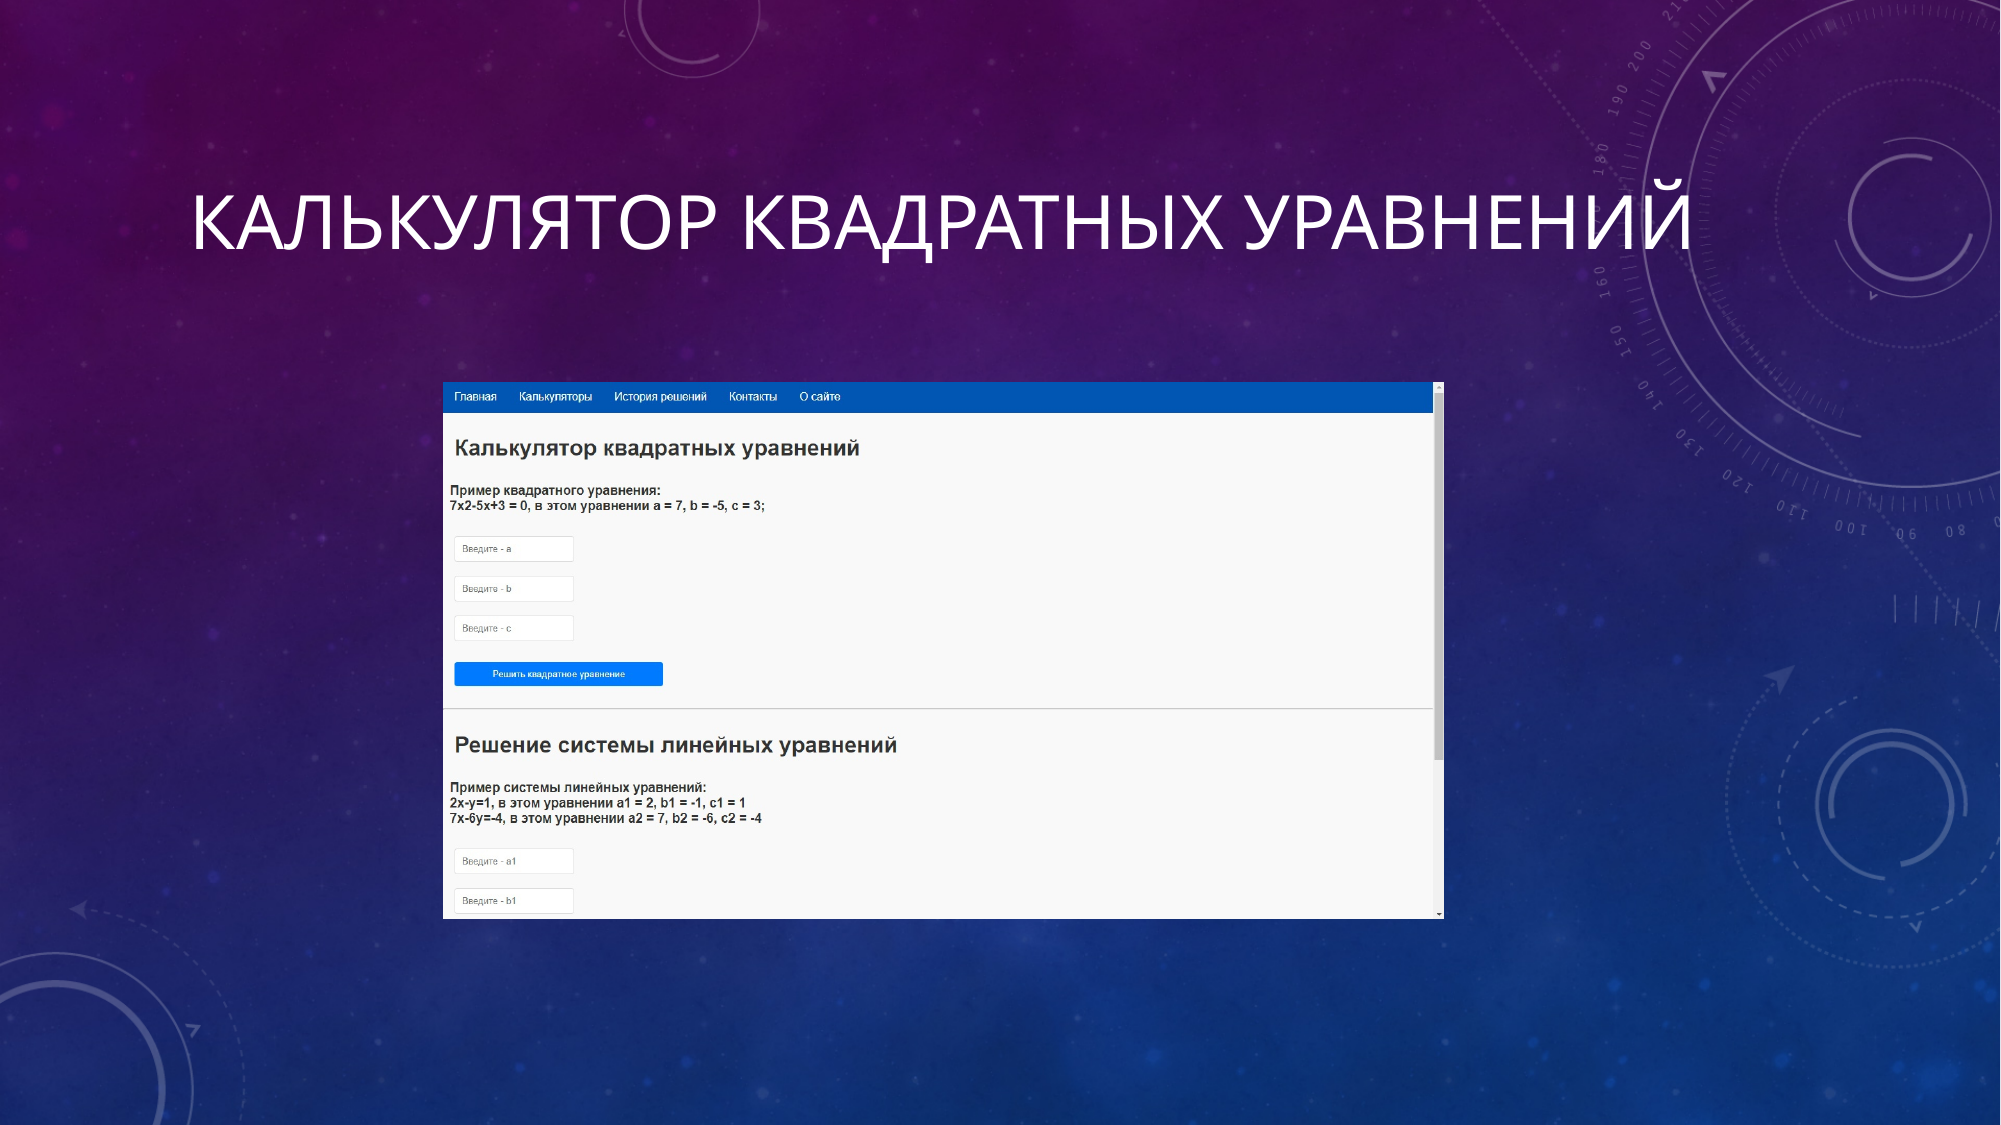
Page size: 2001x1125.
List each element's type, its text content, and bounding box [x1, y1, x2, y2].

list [443, 382, 1444, 920]
title Калькулятор квадратных уравнений [112, 99, 1775, 339]
picture [0, 0, 2001, 1125]
